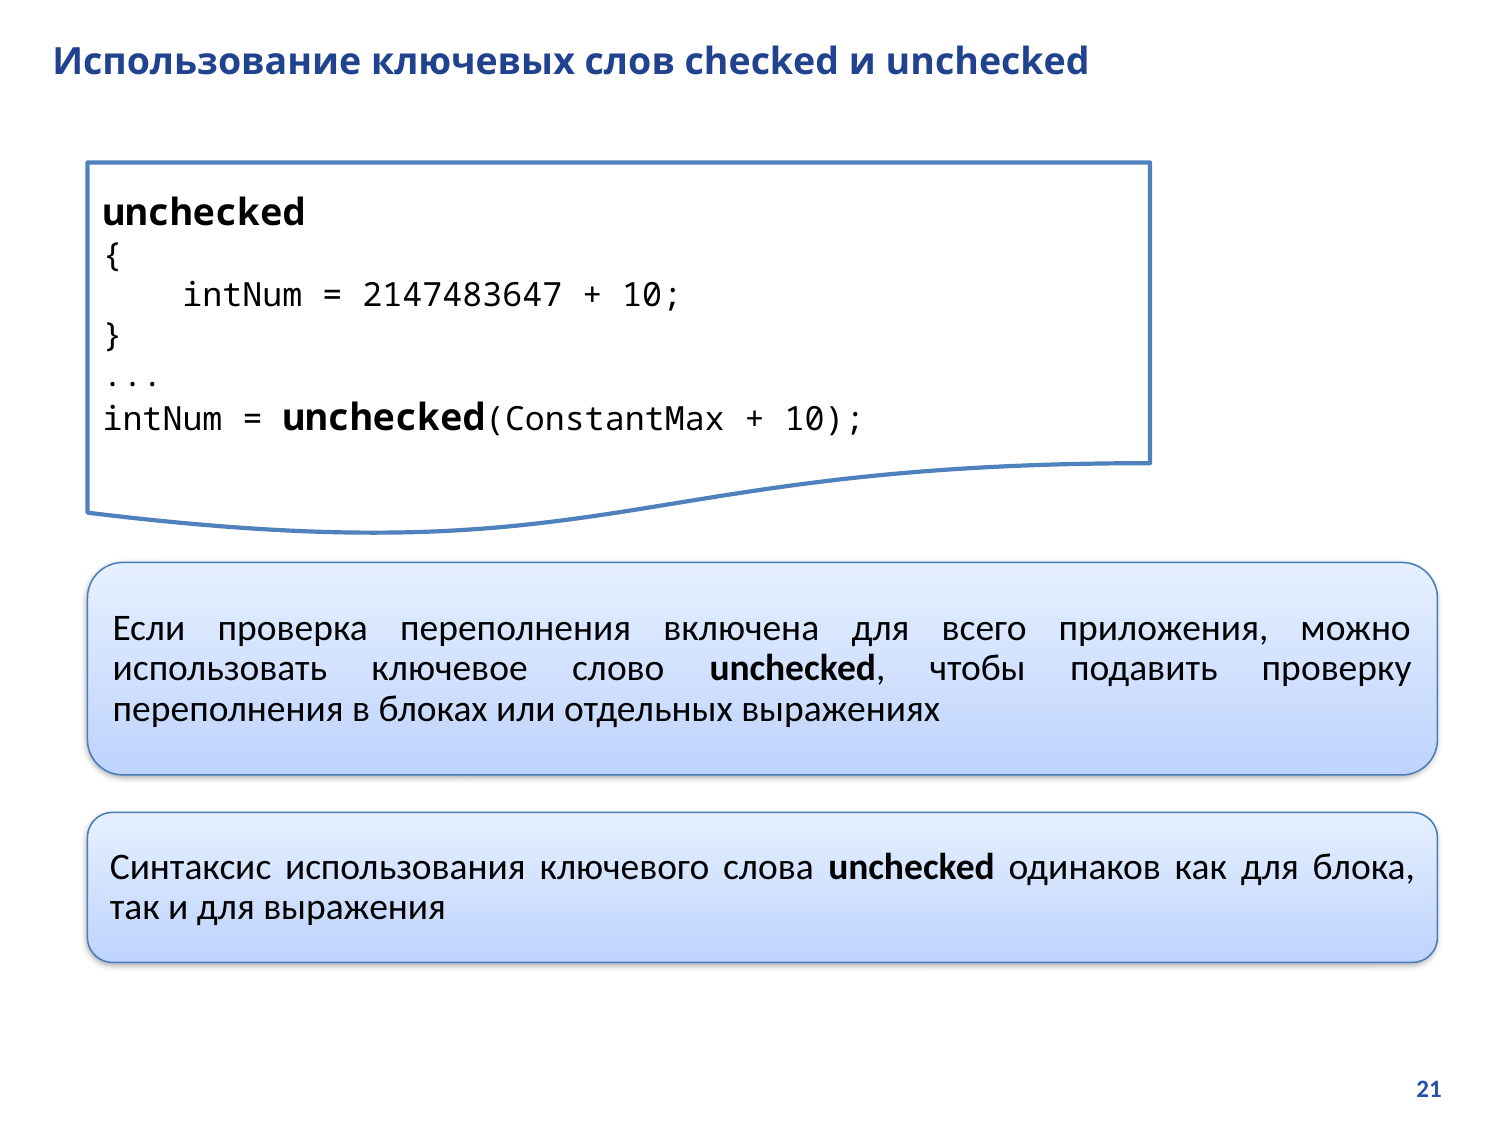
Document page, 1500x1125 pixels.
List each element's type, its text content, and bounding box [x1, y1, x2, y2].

text_box Если проверка переполнения включена для всего приложения, можно использовать ключевое слово unchecked, чтобы подавить проверку переполнения в блоках или отдельных выражениях [86, 561, 1439, 776]
text_box Синтаксис использования ключевого слова unchecked одинаков как для блока, так и для выражения [86, 811, 1439, 964]
title Использование ключевых слов checked и unchecked [36, 29, 1469, 90]
text_box unchecked { intNum = 2147483647 + 10; } ... intNum = unchecked(ConstantMax + 10); [85, 160, 1153, 535]
